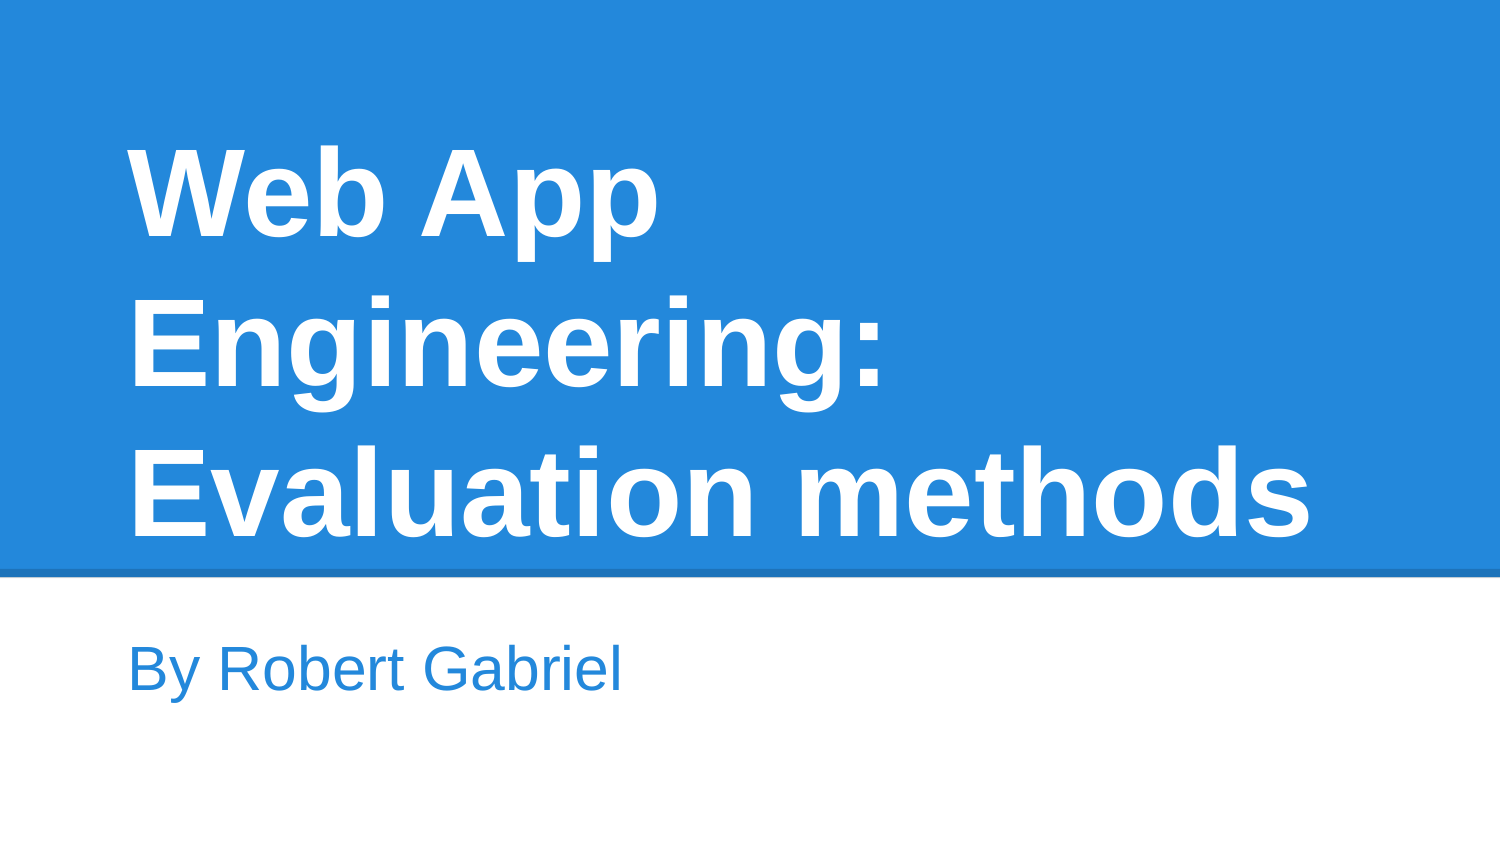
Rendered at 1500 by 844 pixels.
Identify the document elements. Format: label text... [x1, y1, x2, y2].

title Web App Engineering: Evaluation methods [112, 306, 1388, 577]
subtitle By Robert Gabriel [112, 613, 1388, 742]
